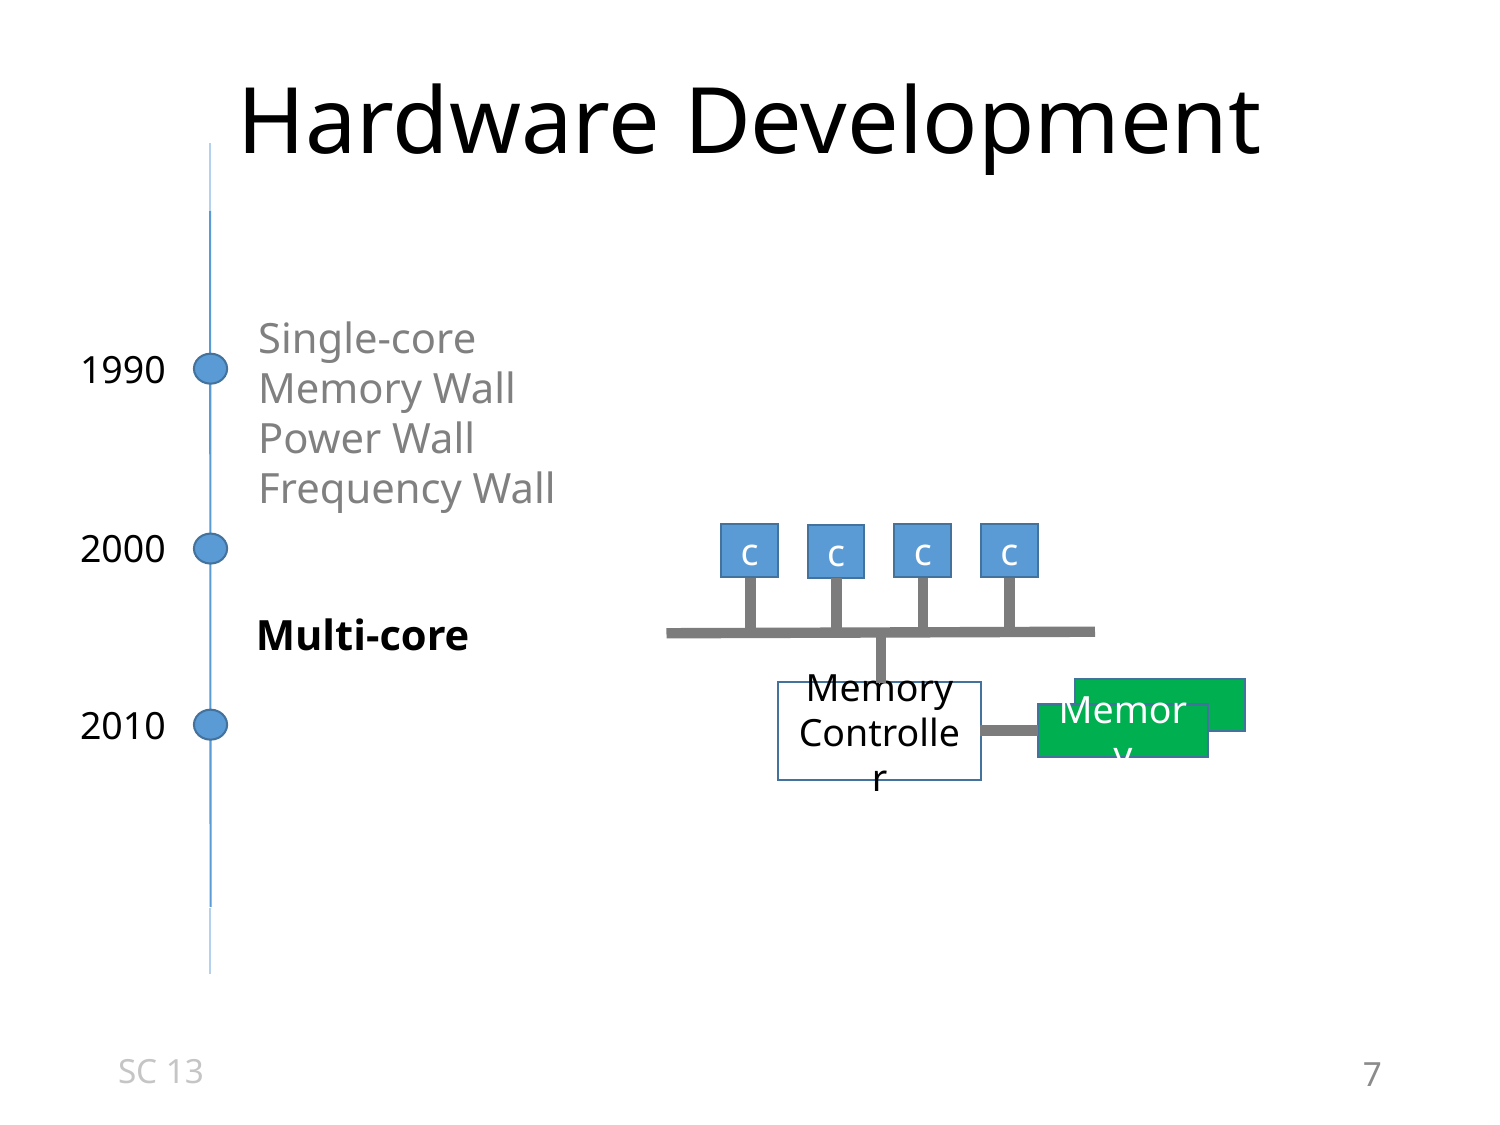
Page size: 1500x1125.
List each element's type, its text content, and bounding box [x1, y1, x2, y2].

text_box [194, 352, 210, 385]
text_box c [720, 523, 779, 578]
text_box Hardware Development [103, 15, 1397, 233]
text_box c [807, 524, 865, 579]
text_box 2000 [51, 517, 194, 578]
text_box [194, 532, 210, 565]
text_box [211, 532, 229, 565]
text_box 1990 [51, 338, 194, 399]
text_box Memory [1037, 703, 1209, 758]
footer SC 13 [103, 1042, 610, 1103]
text_box 2010 [51, 694, 194, 755]
slide_number 7 [1059, 1042, 1397, 1103]
text_box Single-core Memory Wall Power Wall Frequency Wall [243, 304, 584, 520]
text_box c [893, 523, 952, 578]
text_box c [980, 523, 1039, 578]
text_box [211, 708, 229, 741]
text_box Multi-core [241, 601, 485, 667]
text_box [1074, 678, 1246, 732]
text_box [194, 708, 210, 741]
text_box Memory Controller [777, 681, 982, 781]
text_box [211, 352, 229, 385]
